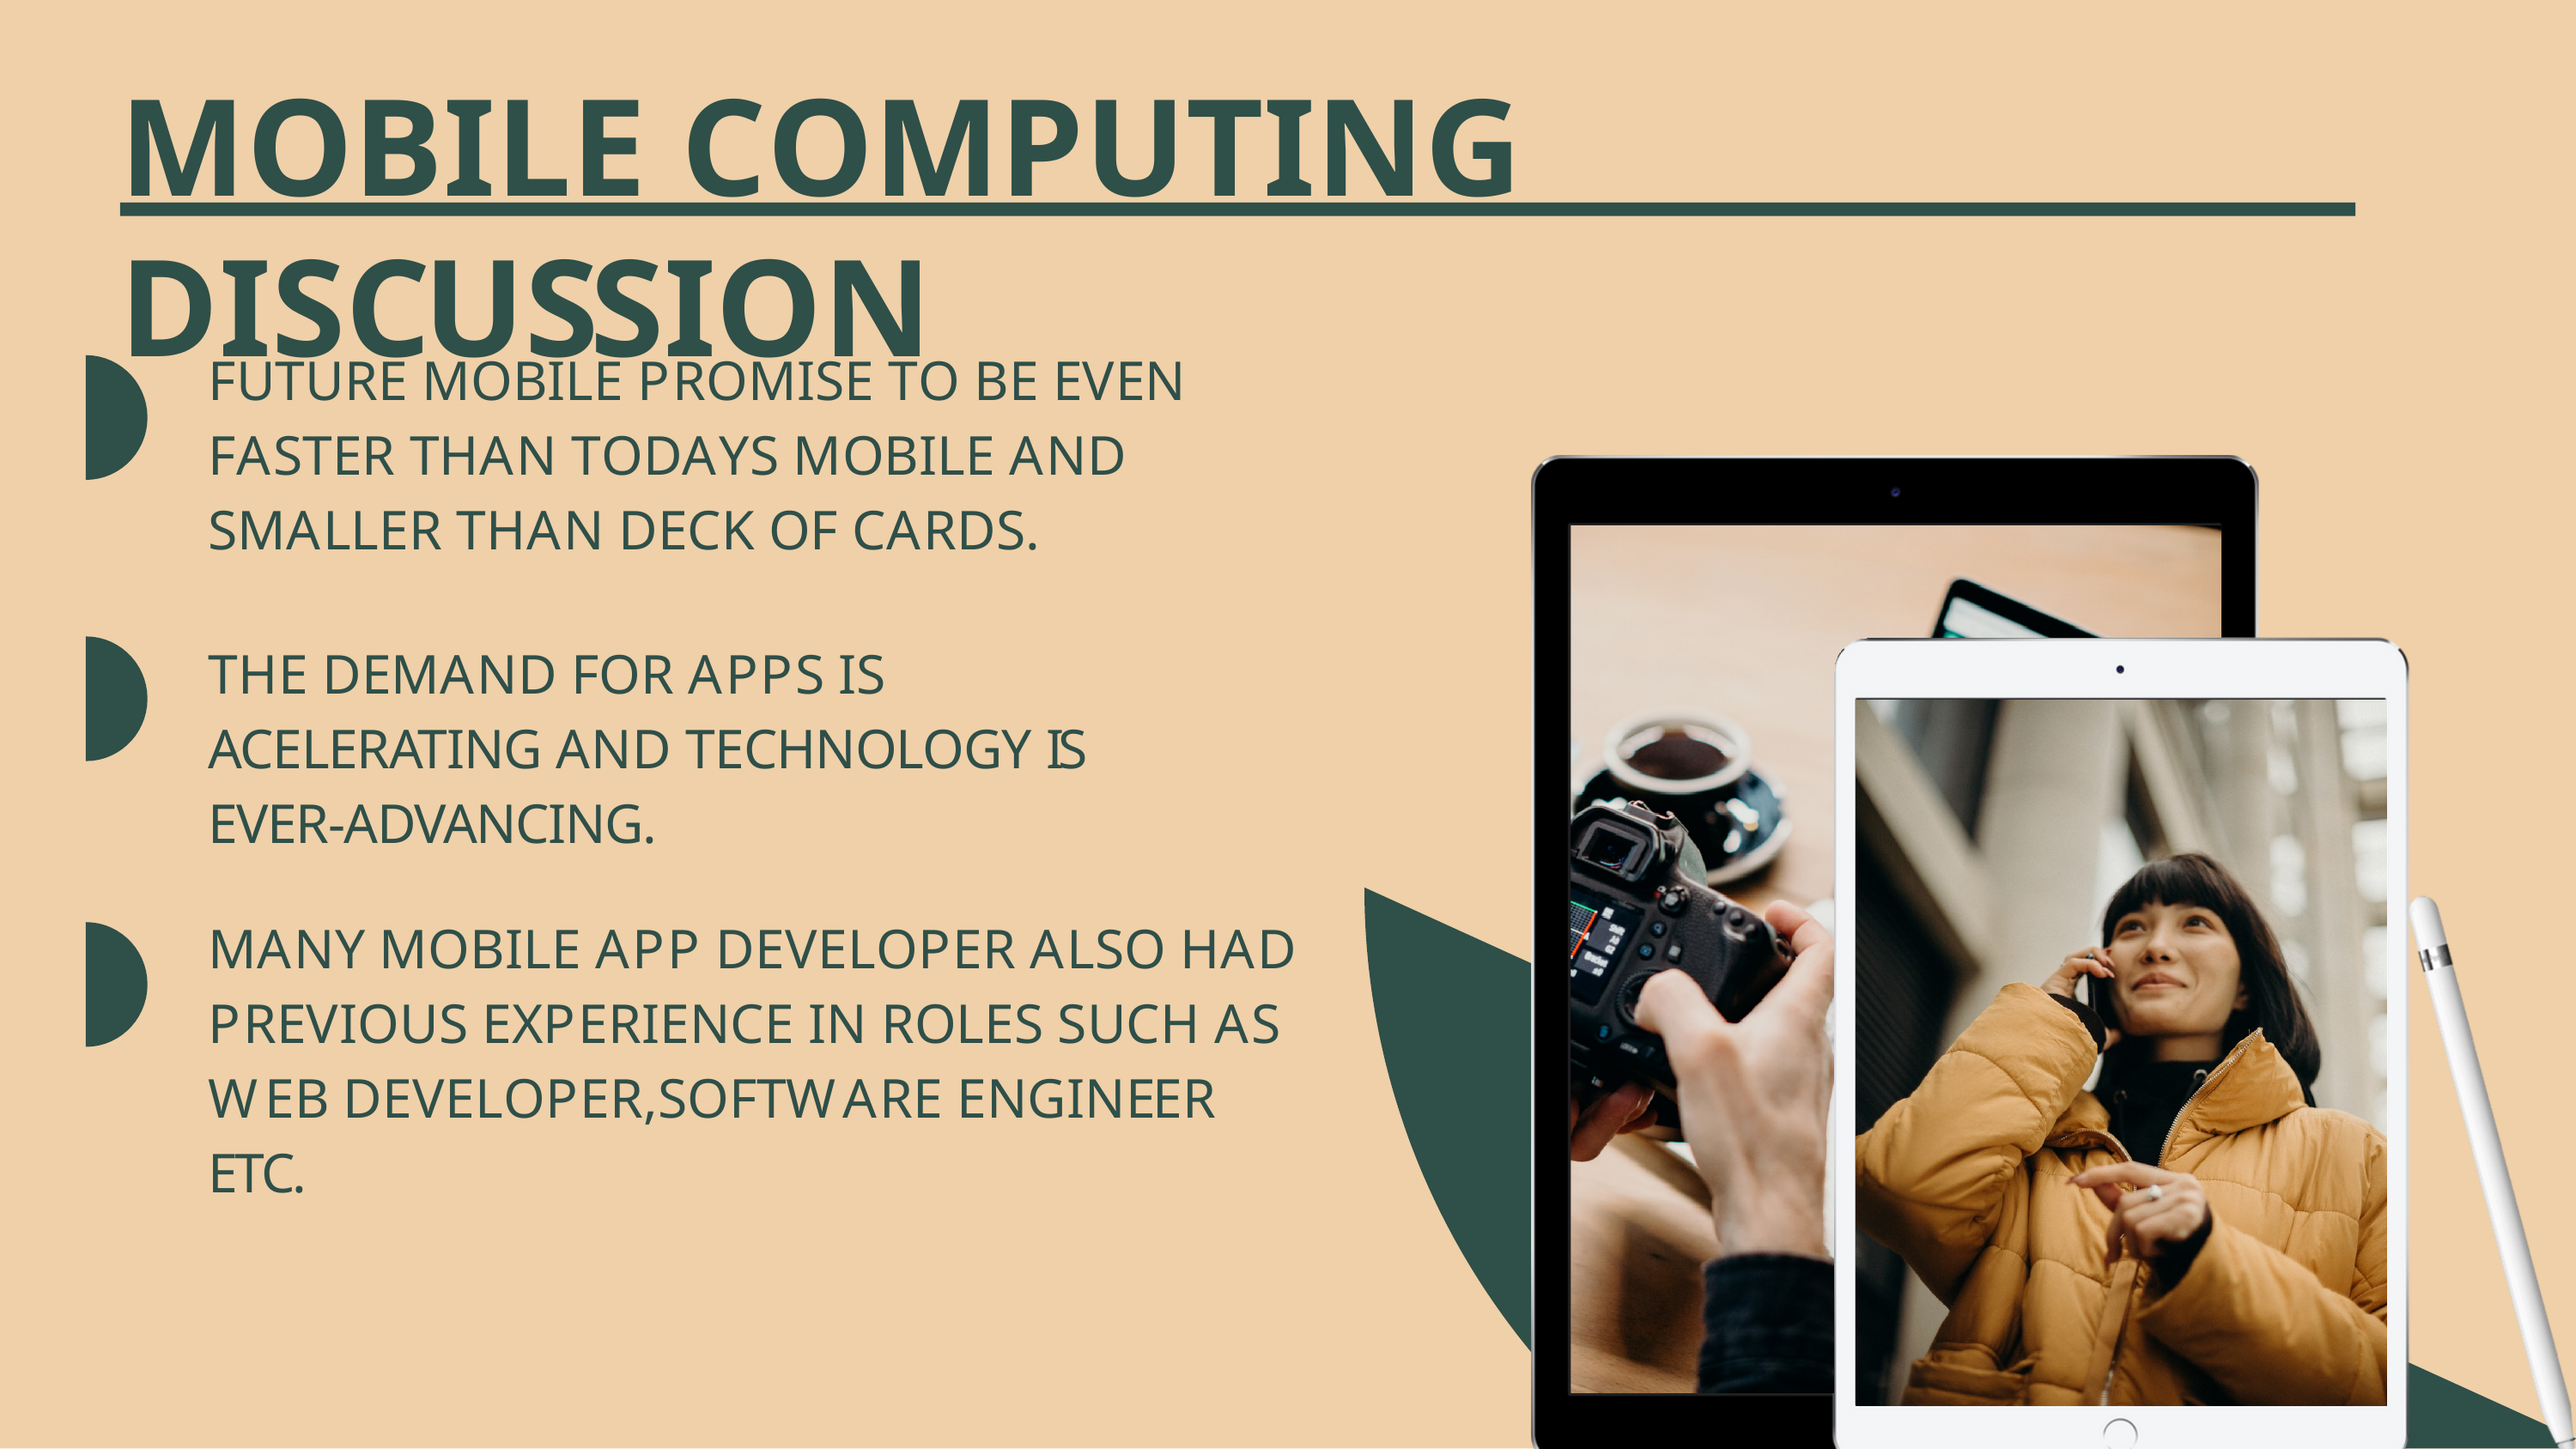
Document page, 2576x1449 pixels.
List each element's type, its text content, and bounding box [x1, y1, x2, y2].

text_box [1364, 887, 1527, 1347]
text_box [1531, 455, 2576, 1449]
text_box FUTURE MOBILE PROMISE TO BE EVEN FASTER THAN TODAYS MOBILE AND SMALLER THAN DECK OF CARDS. THE DEMAND FOR APPS IS ACELERATING AND TECHNOLOGY IS EVER-ADVANCING. MANY MOBILE APP DEVELOPER ALSO HAD PREVIOUS EXPERIENCE IN ROLES SUCH AS WEB DEVELOPER,SOFTWARE ENGINEER ETC. [206, 334, 1324, 1203]
text_box [85, 355, 148, 481]
text_box [0, 0, 2576, 1449]
text_box [85, 922, 148, 1047]
title MOBILE COMPUTING DISCUSSION [118, 59, 2358, 384]
text_box [85, 636, 148, 761]
